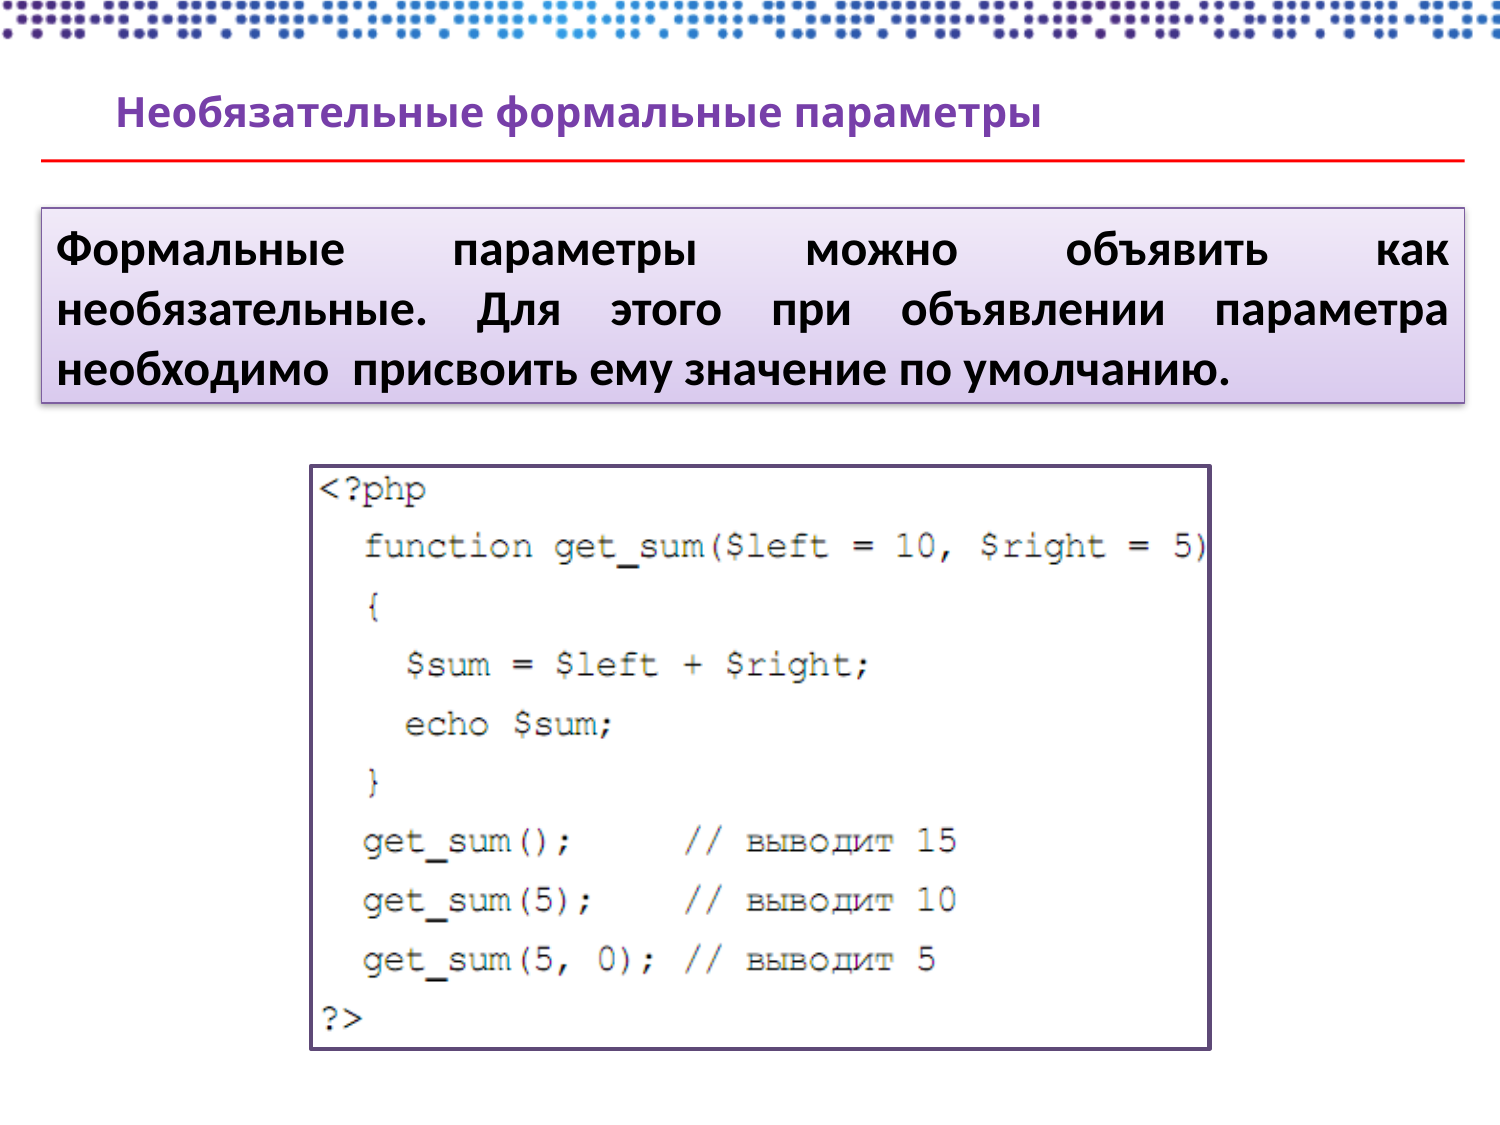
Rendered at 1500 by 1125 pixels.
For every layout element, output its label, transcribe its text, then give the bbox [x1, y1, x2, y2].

picture [0, 0, 1500, 51]
text_box Необязательные формальные параметры [100, 78, 1447, 143]
text_box Формальные параметры можно объявить как необязательные. Для этого при объявлении параметра необходимо присвоить ему значение по умолчанию. [41, 207, 1465, 404]
picture [312, 467, 1208, 1048]
